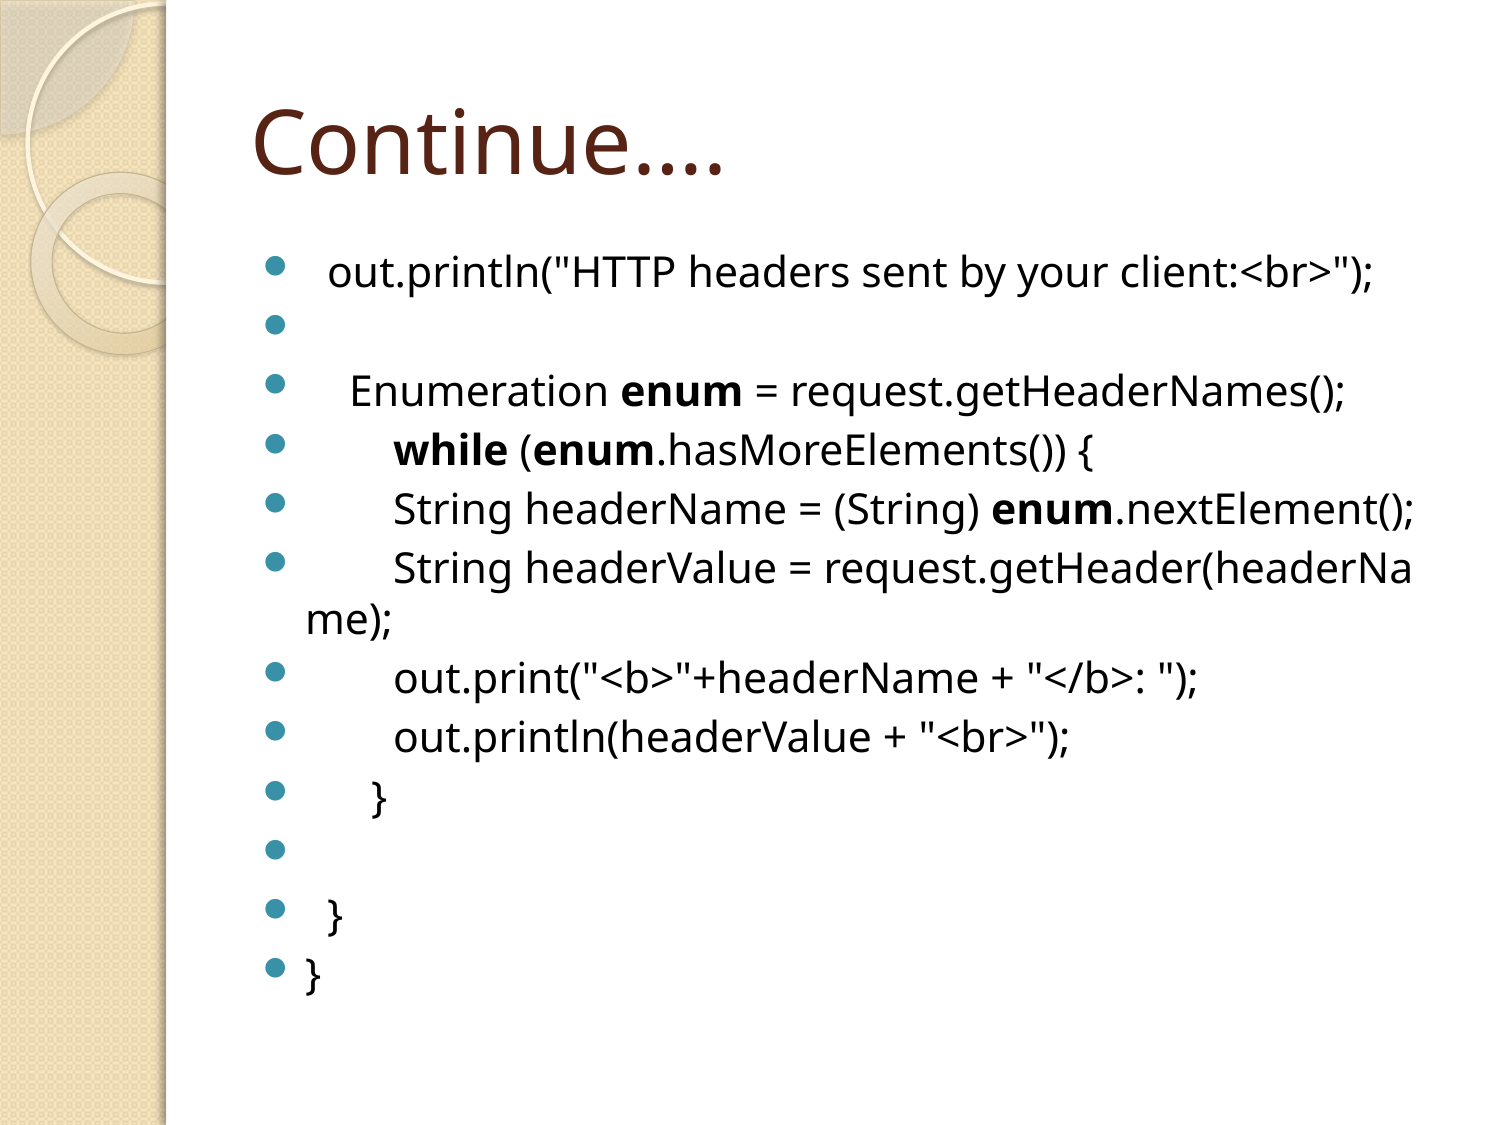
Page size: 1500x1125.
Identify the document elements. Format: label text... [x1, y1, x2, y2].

title Continue…. [235, 45, 1466, 233]
list out.println("HTTP headers sent by your client:<br>"); Enumeration enum = request.getHeaderNames(); while (enum.hasMoreElements()) { String headerName = (String) enum.nextElement(); String headerValue = request.getHeader(headerName); out.print("<b>"+headerName + "</b>: "); out.println(headerValue + "<br>"); } } } [235, 237, 1466, 1025]
